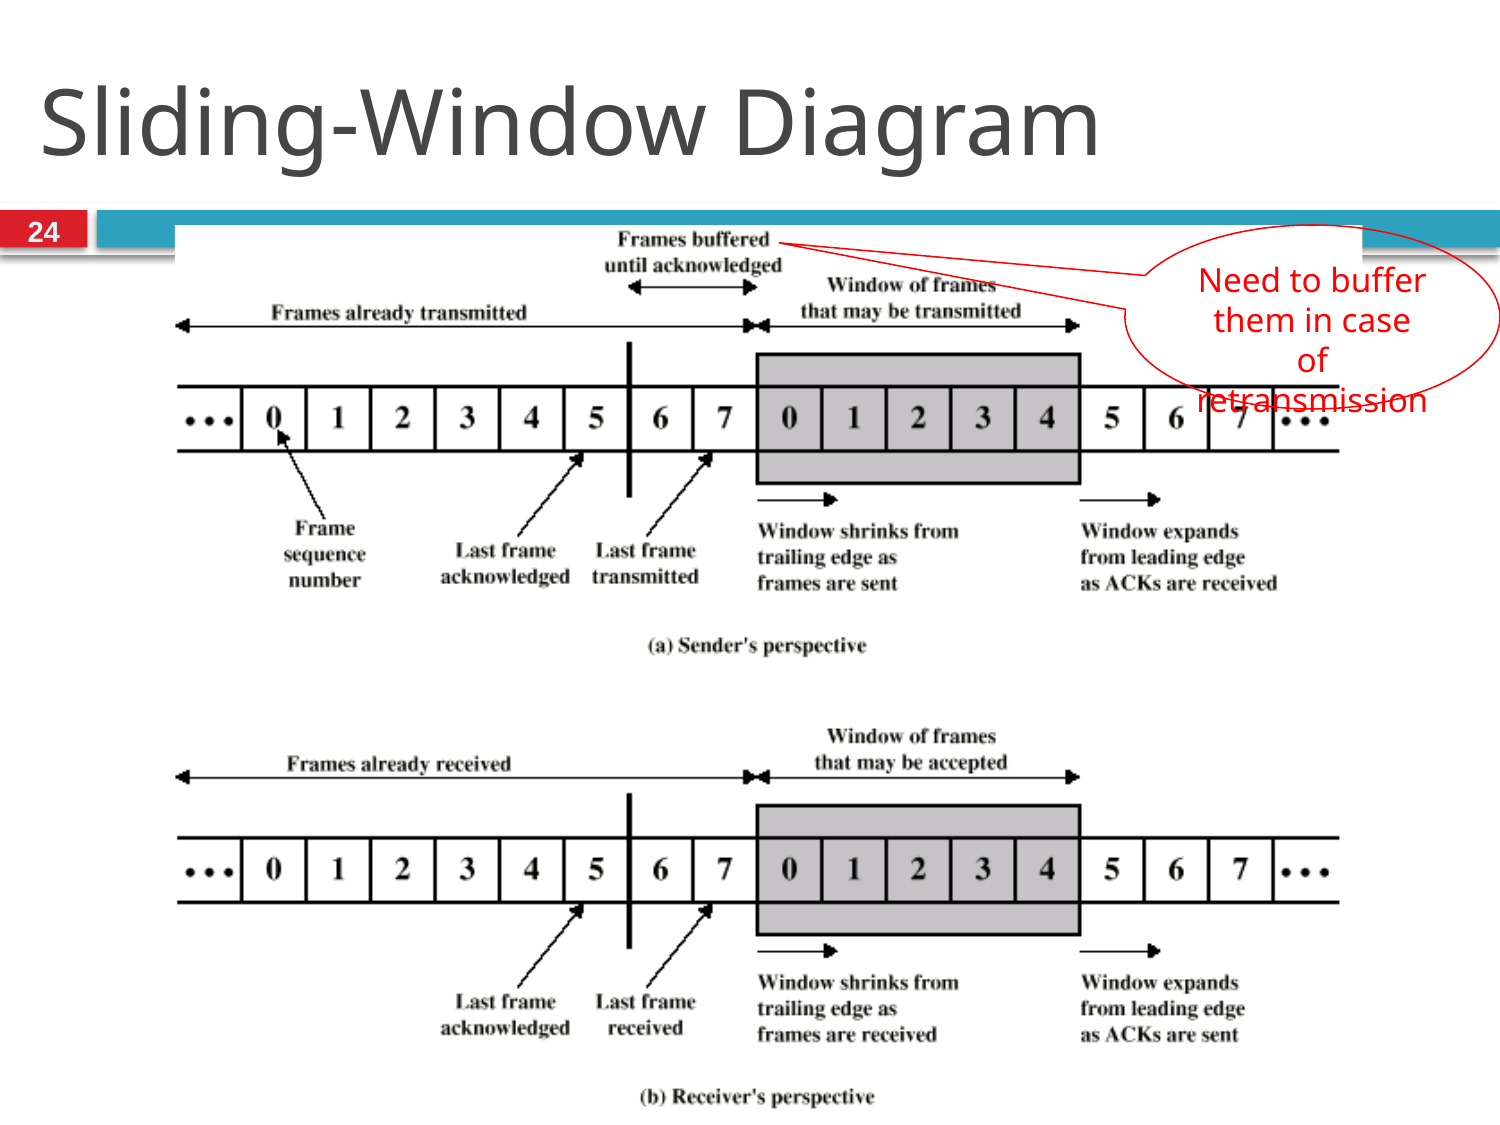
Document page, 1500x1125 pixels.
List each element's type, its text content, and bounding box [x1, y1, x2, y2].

text_box Need to buffer them in case of retransmission [1367, 228, 1500, 405]
title Sliding-Window Diagram [24, 37, 1475, 200]
picture [174, 224, 1363, 1118]
slide_number 24 [0, 206, 88, 257]
